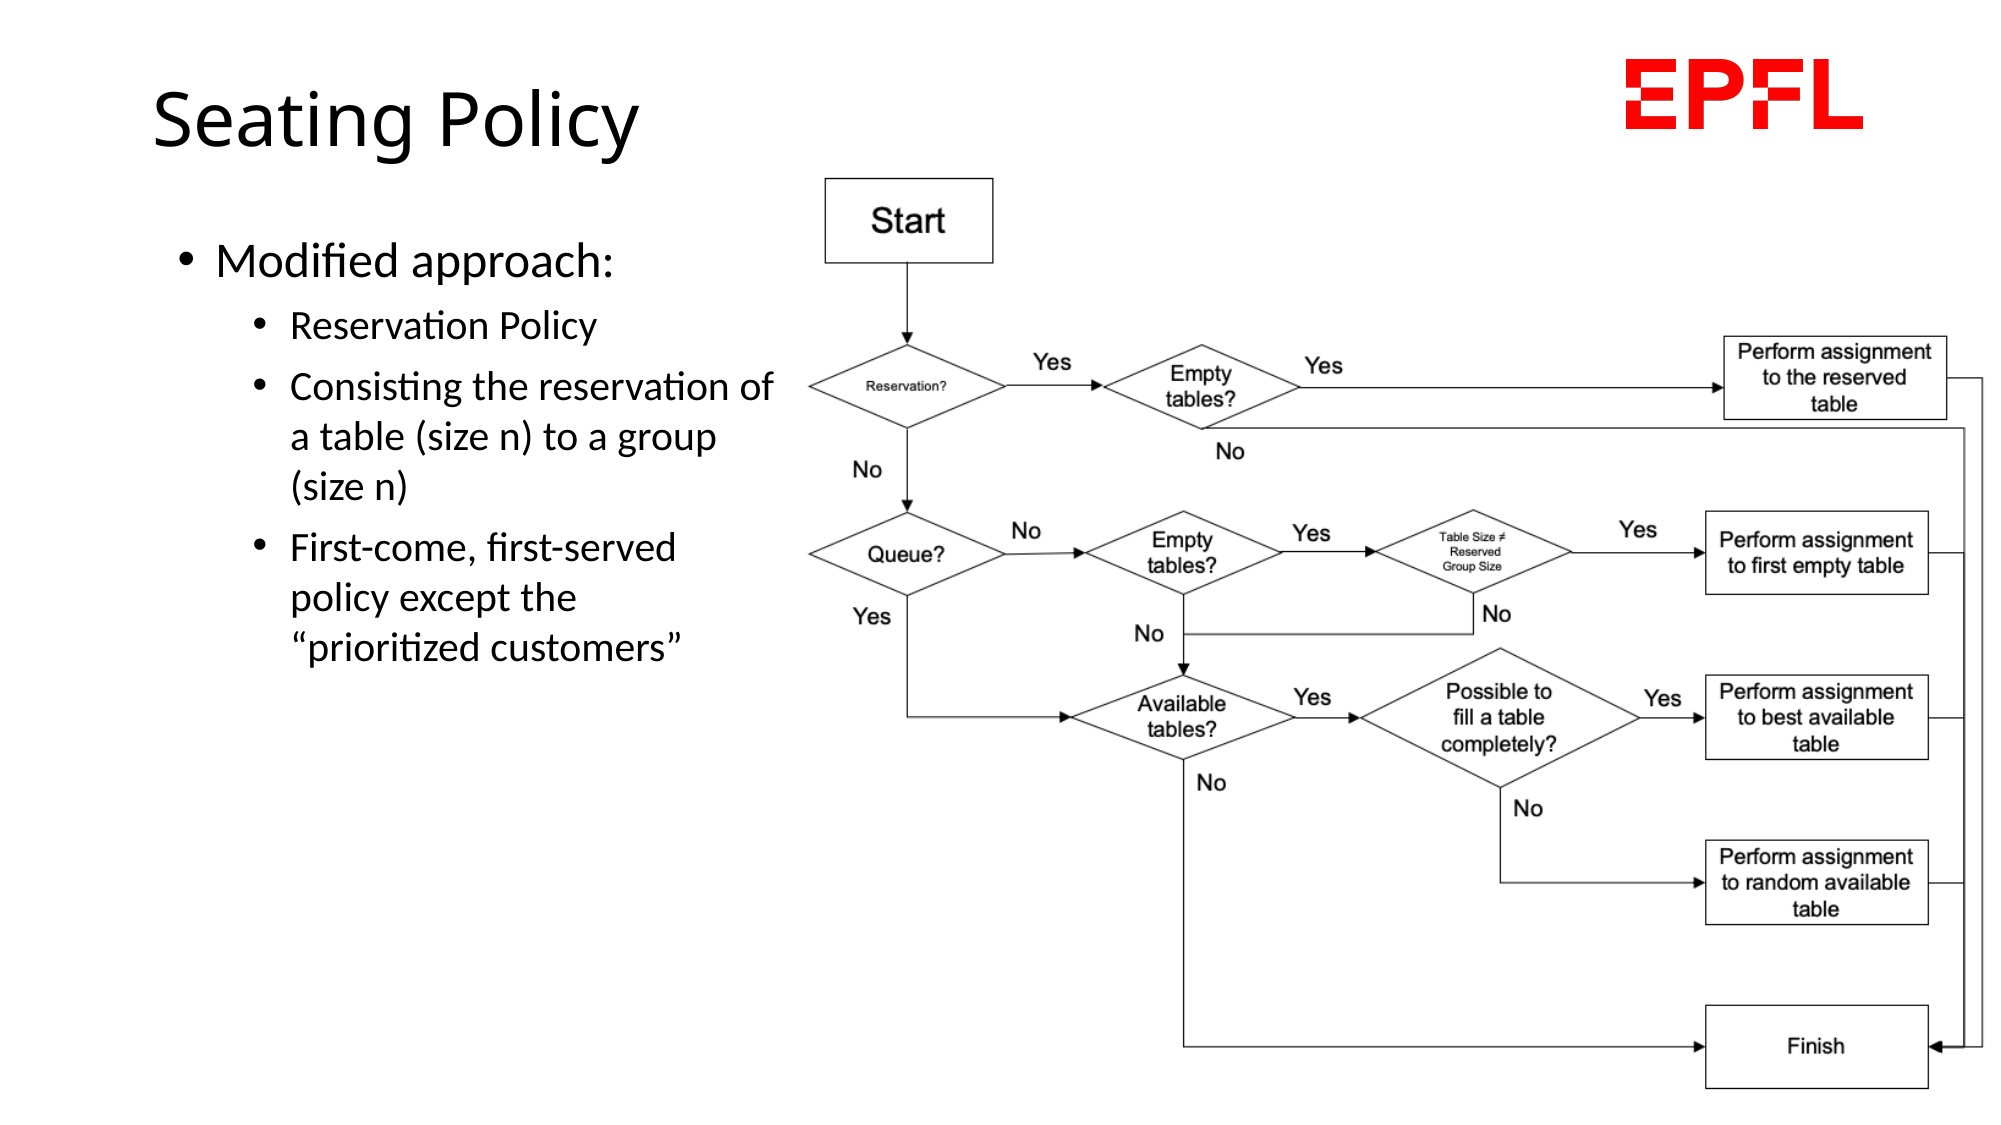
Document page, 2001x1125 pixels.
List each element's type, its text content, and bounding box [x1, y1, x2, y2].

list [137, 185, 799, 1014]
text_box Modified approach: Reservation Policy Consisting the reservation of a table (size n) to a group (size n) First-come, first-served policy except the “prioritized customers” [162, 226, 793, 1039]
picture [1626, 59, 1863, 129]
picture [799, 169, 2000, 1096]
text_box Seating Policy [137, 59, 1863, 185]
